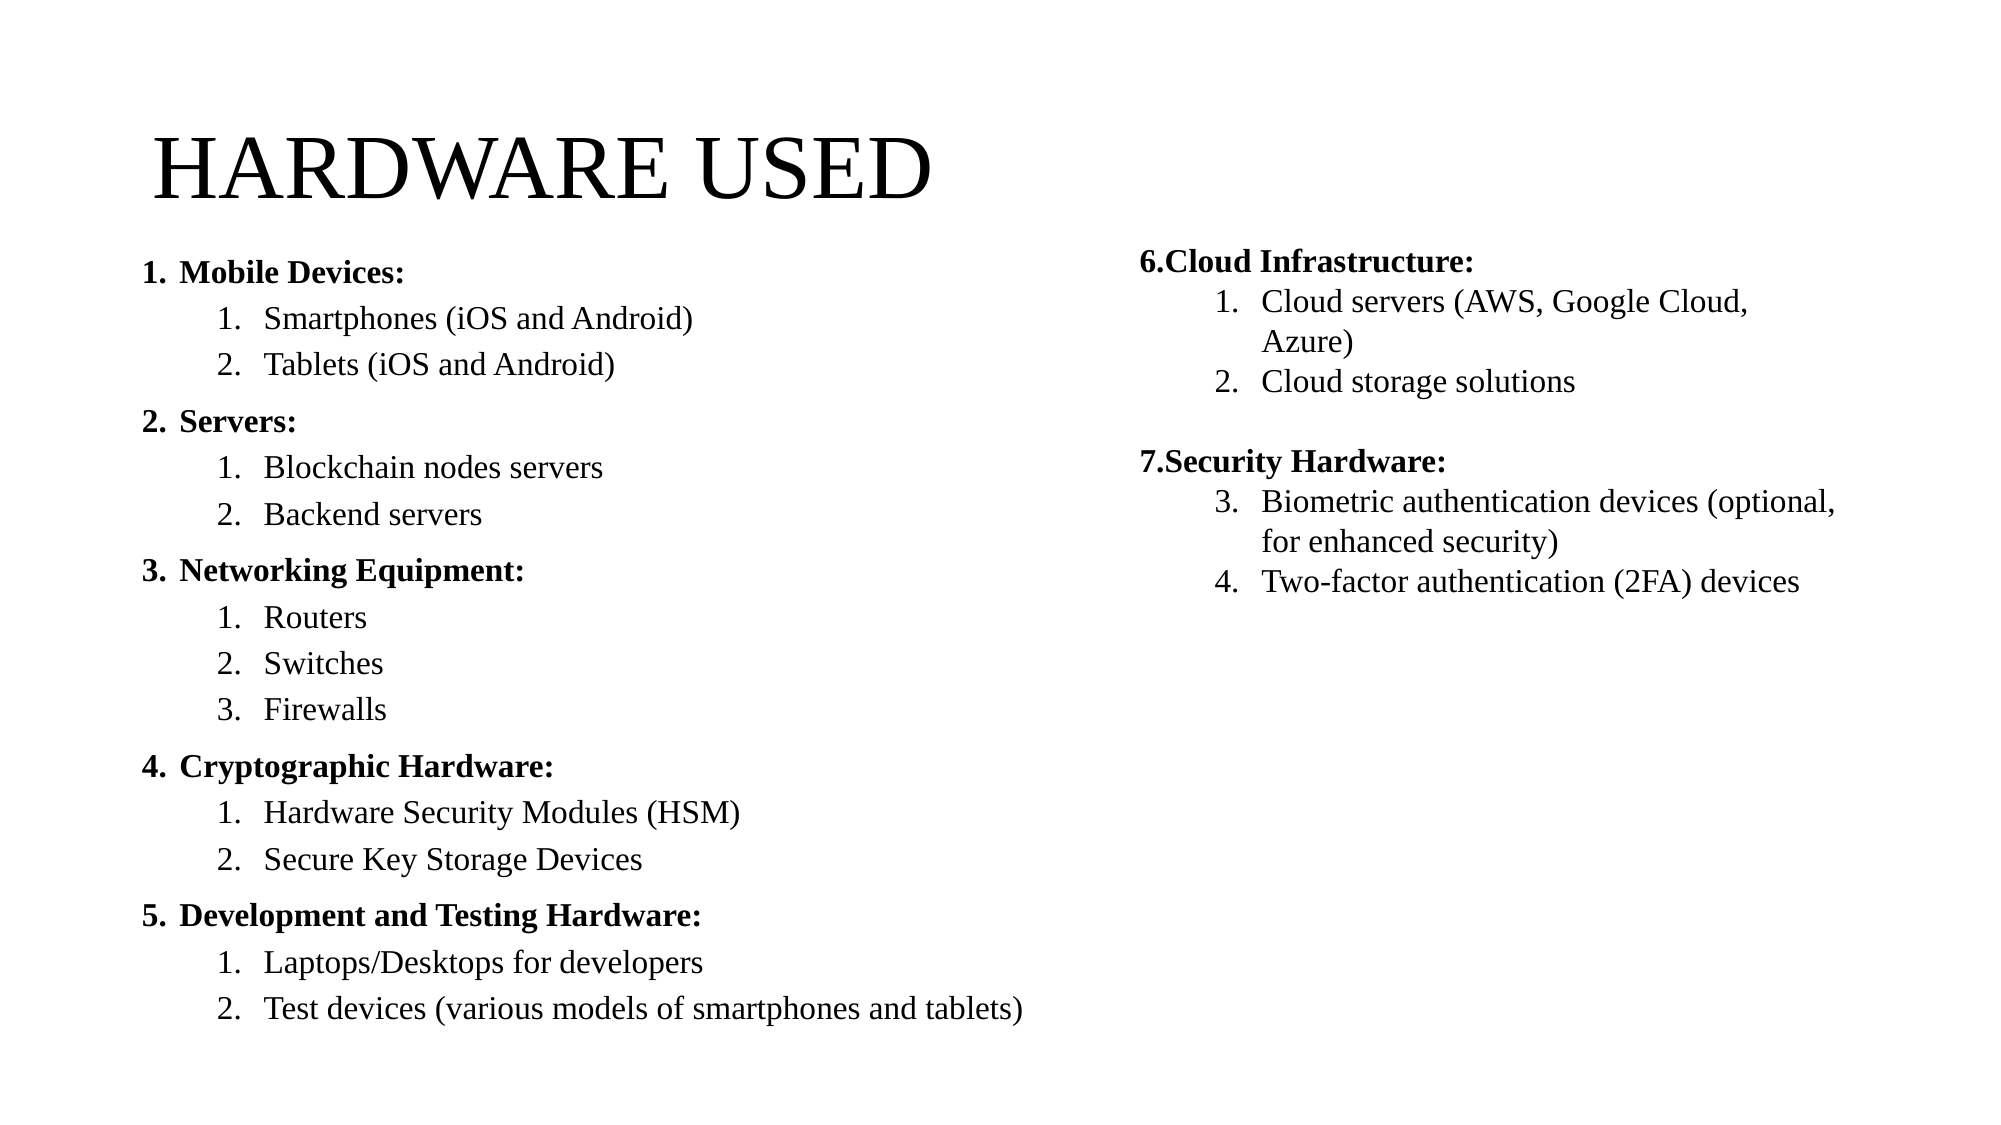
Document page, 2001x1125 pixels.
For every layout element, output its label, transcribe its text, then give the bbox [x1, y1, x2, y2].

title HARDWARE USED [137, 59, 1863, 278]
list Mobile Devices: Smartphones (iOS and Android) Tablets (iOS and Android) Servers: Blockchain nodes servers Backend servers Networking Equipment: Routers Switches Firewalls Cryptographic Hardware: Hardware Security Modules (HSM) Secure Key Storage Devices Development and Testing Hardware: Laptops/Desktops for developers Test devices (various models of smartphones and tablets) [126, 186, 1852, 1125]
text_box 6.Cloud Infrastructure: Cloud servers (AWS, Google Cloud, Azure) Cloud storage solutions 7.Security Hardware: Biometric authentication devices (optional, for enhanced security) Two-factor authentication (2FA) devices [1124, 231, 1852, 646]
